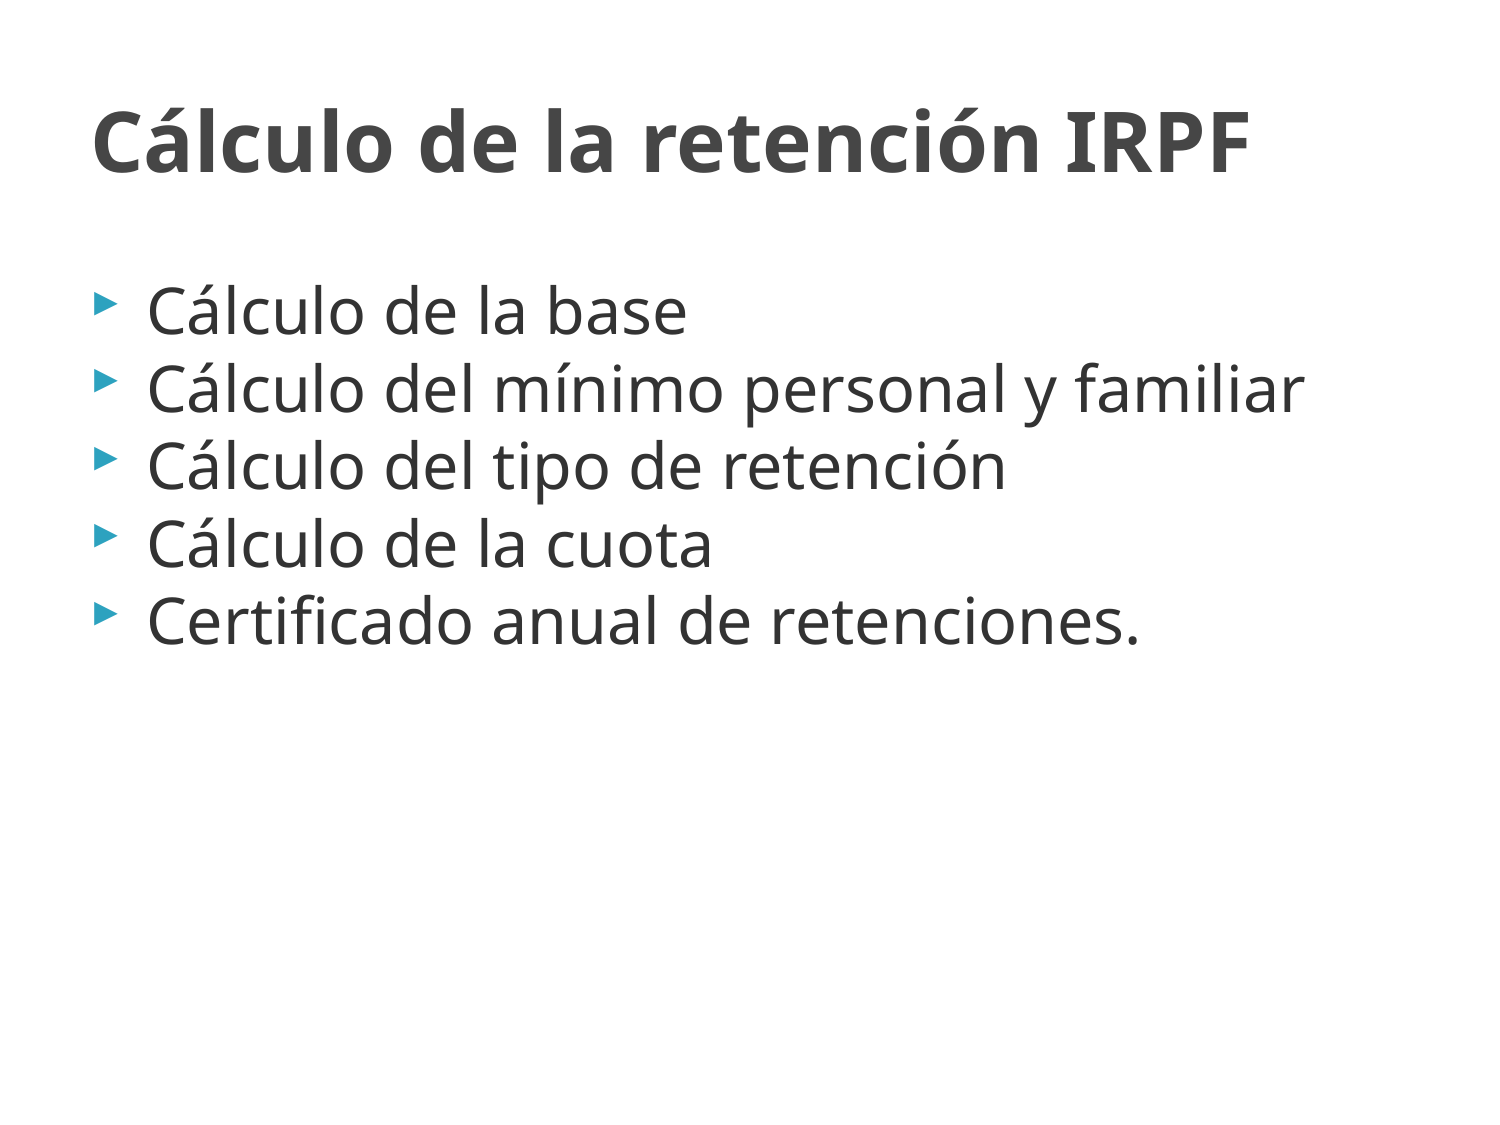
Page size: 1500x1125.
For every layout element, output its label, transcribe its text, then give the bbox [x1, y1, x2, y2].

list Cálculo de la base Cálculo del mínimo personal y familiar Cálculo del tipo de retención Cálculo de la cuota Certificado anual de retenciones. [74, 262, 1426, 1006]
title Cálculo de la retención IRPF [75, 45, 1425, 233]
